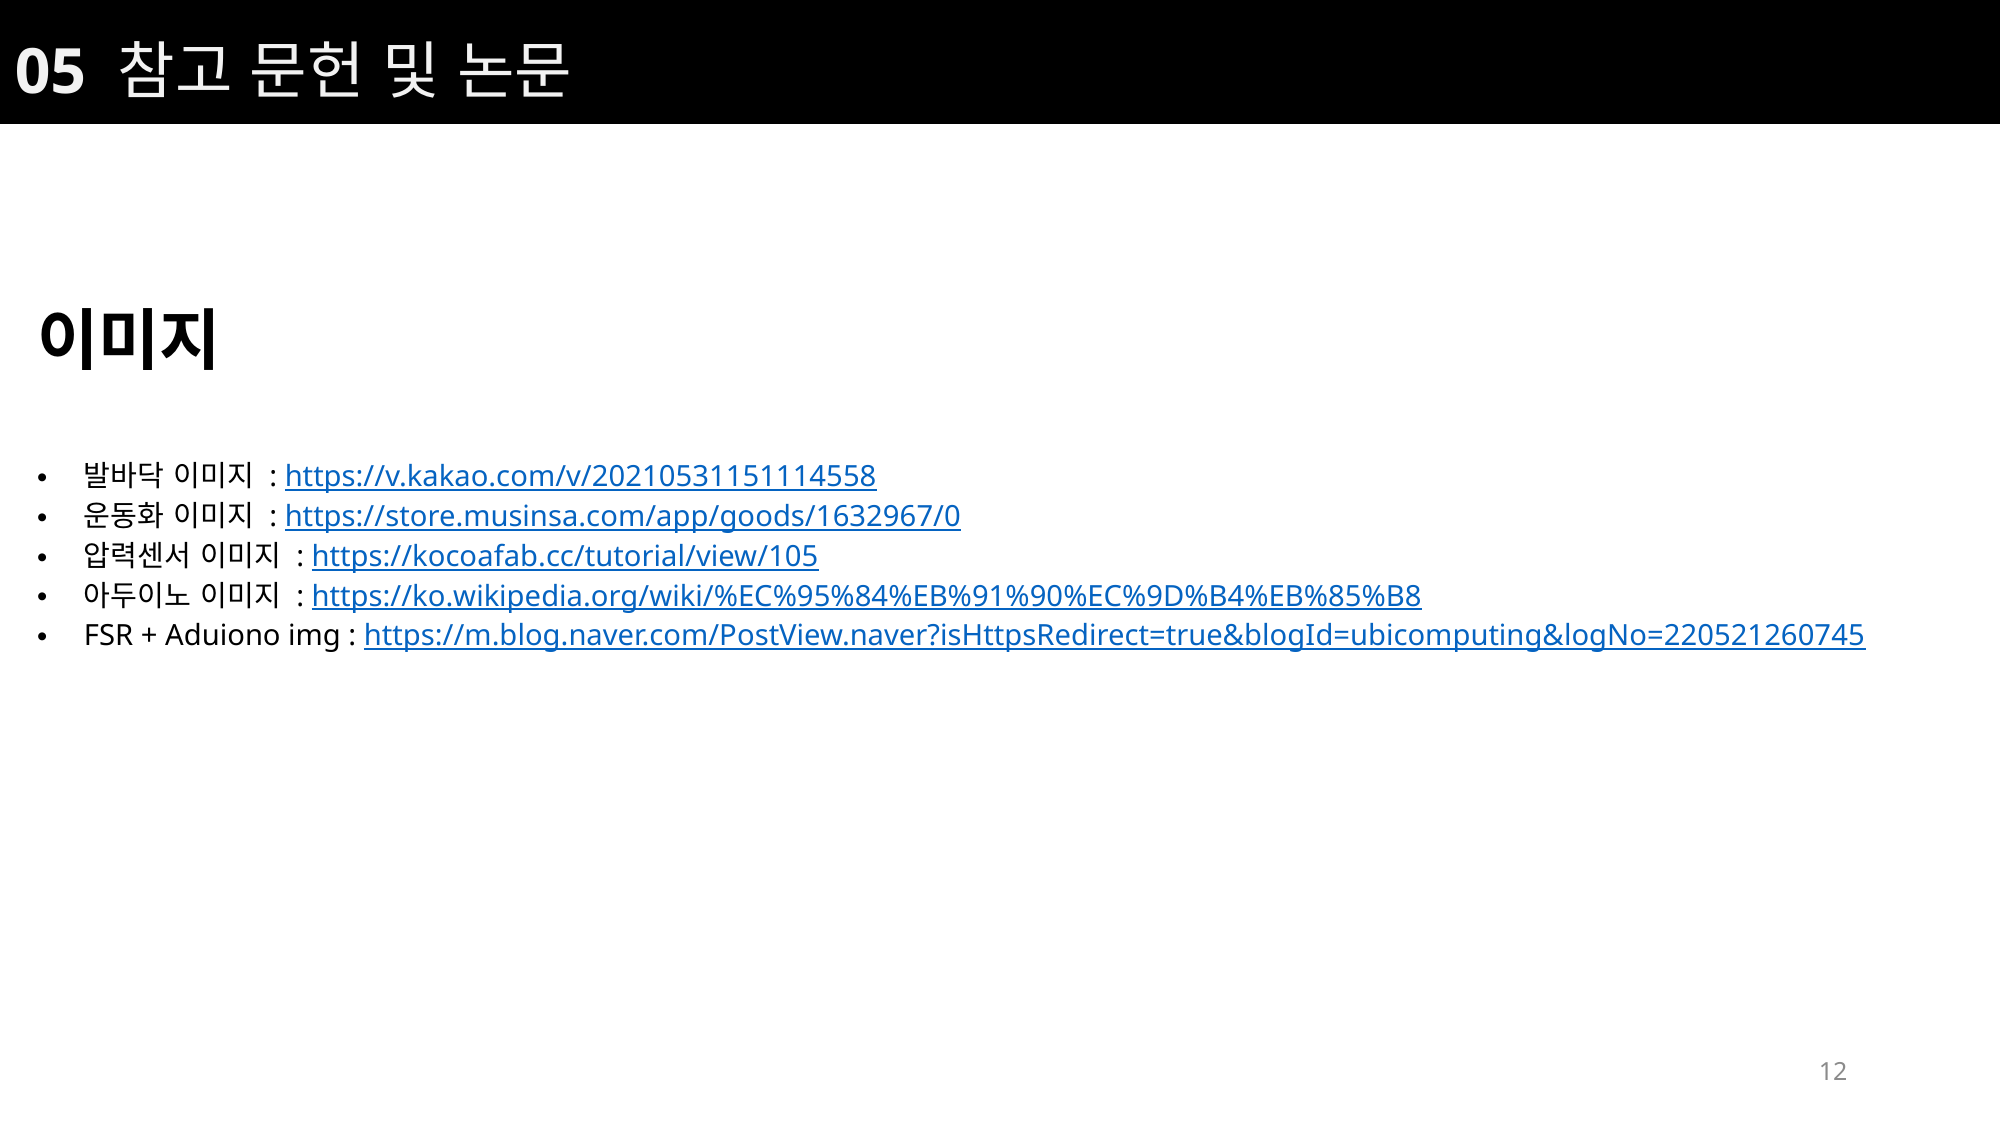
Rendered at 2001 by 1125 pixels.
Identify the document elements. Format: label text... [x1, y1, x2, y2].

text_box [0, 0, 2000, 124]
text_box 05 참고 문헌 및 논문 [0, 23, 720, 114]
text_box 12 [1412, 1042, 1863, 1103]
text_box 이미지 발바닥 이미지 : https://v.kakao.com/v/20210531151114558 운동화 이미지 : https://store.musinsa.com/app/goods/1632967/0 압력센서 이미지 : https://kocoafab.cc/tutorial/view/105 아두이노 이미지 : https://ko.wikipedia.org/wiki/%EC%95%84%EB%91%90%EC%9D%B4%EB%85%B8 FSR + Aduiono img : https://m.blog.naver.com/PostView.naver?isHttpsRedirect=true&blogId=ubicomputing&logNo=220521260745 [22, 290, 2000, 934]
